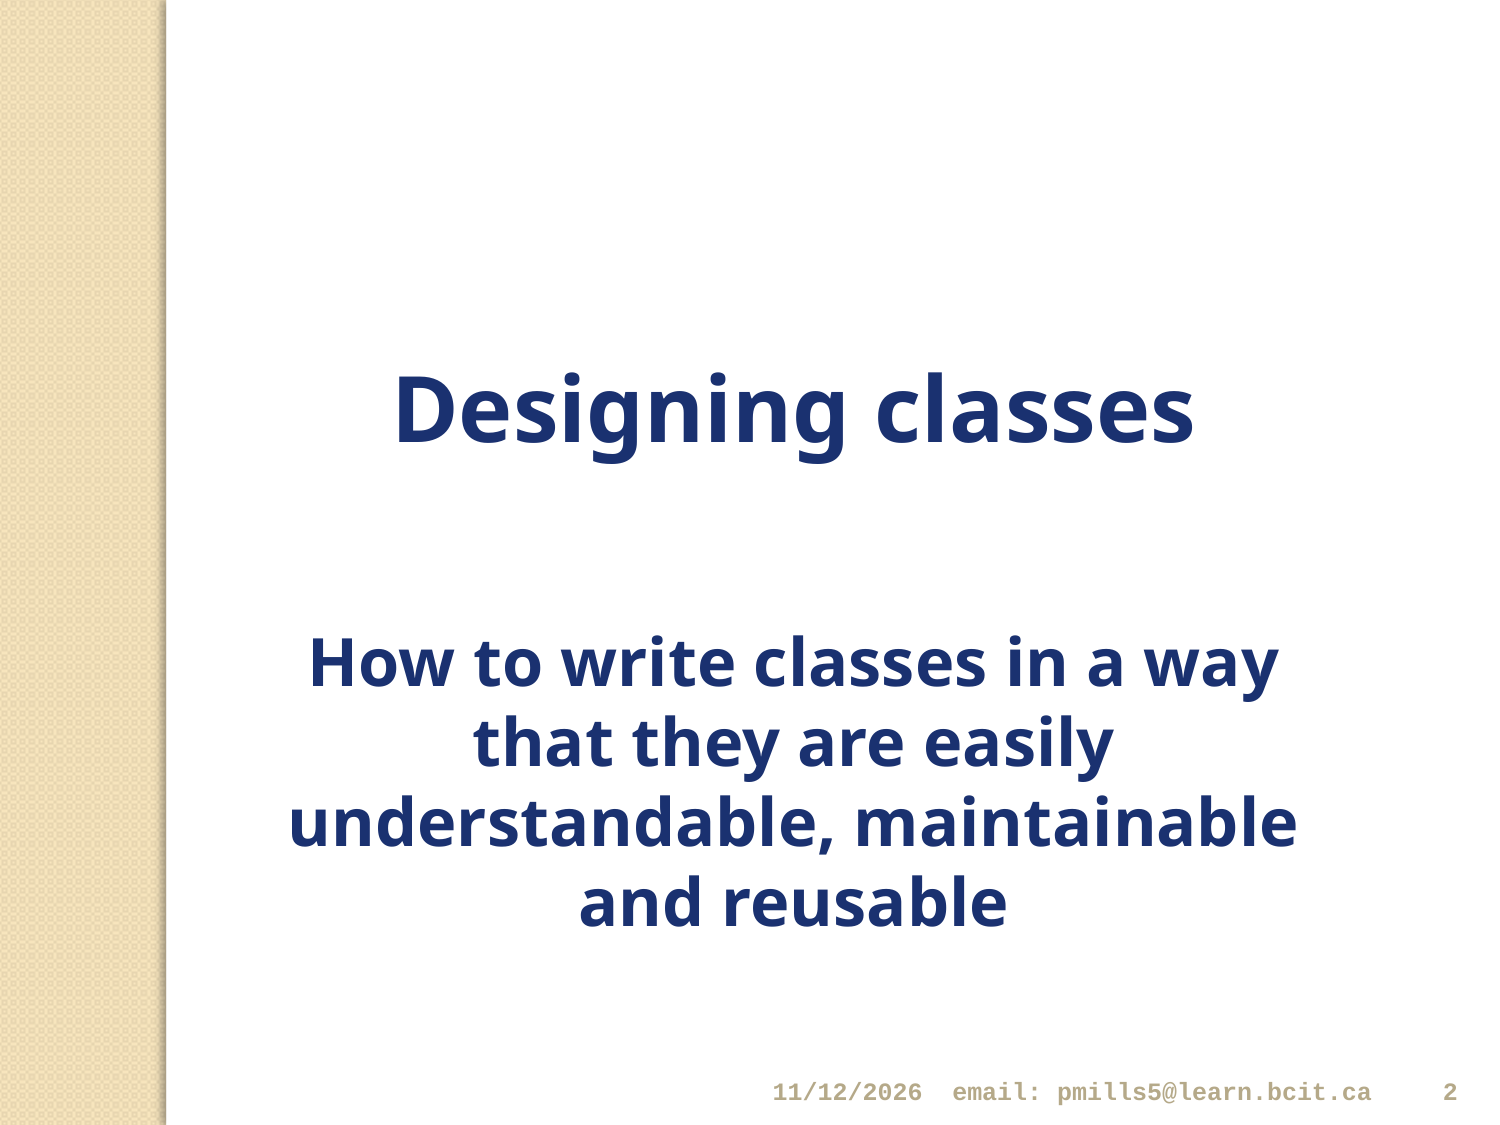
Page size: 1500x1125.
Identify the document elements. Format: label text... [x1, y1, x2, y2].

text_box Designing classes [149, 312, 1438, 500]
slide_number 2 [1413, 1034, 1488, 1113]
footer email: pmills5@learn.bcit.ca [937, 1034, 1413, 1113]
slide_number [587, 1034, 937, 1113]
text_box How to write classes in a way that they are easily understandable, maintainable and reusable [224, 612, 1363, 900]
